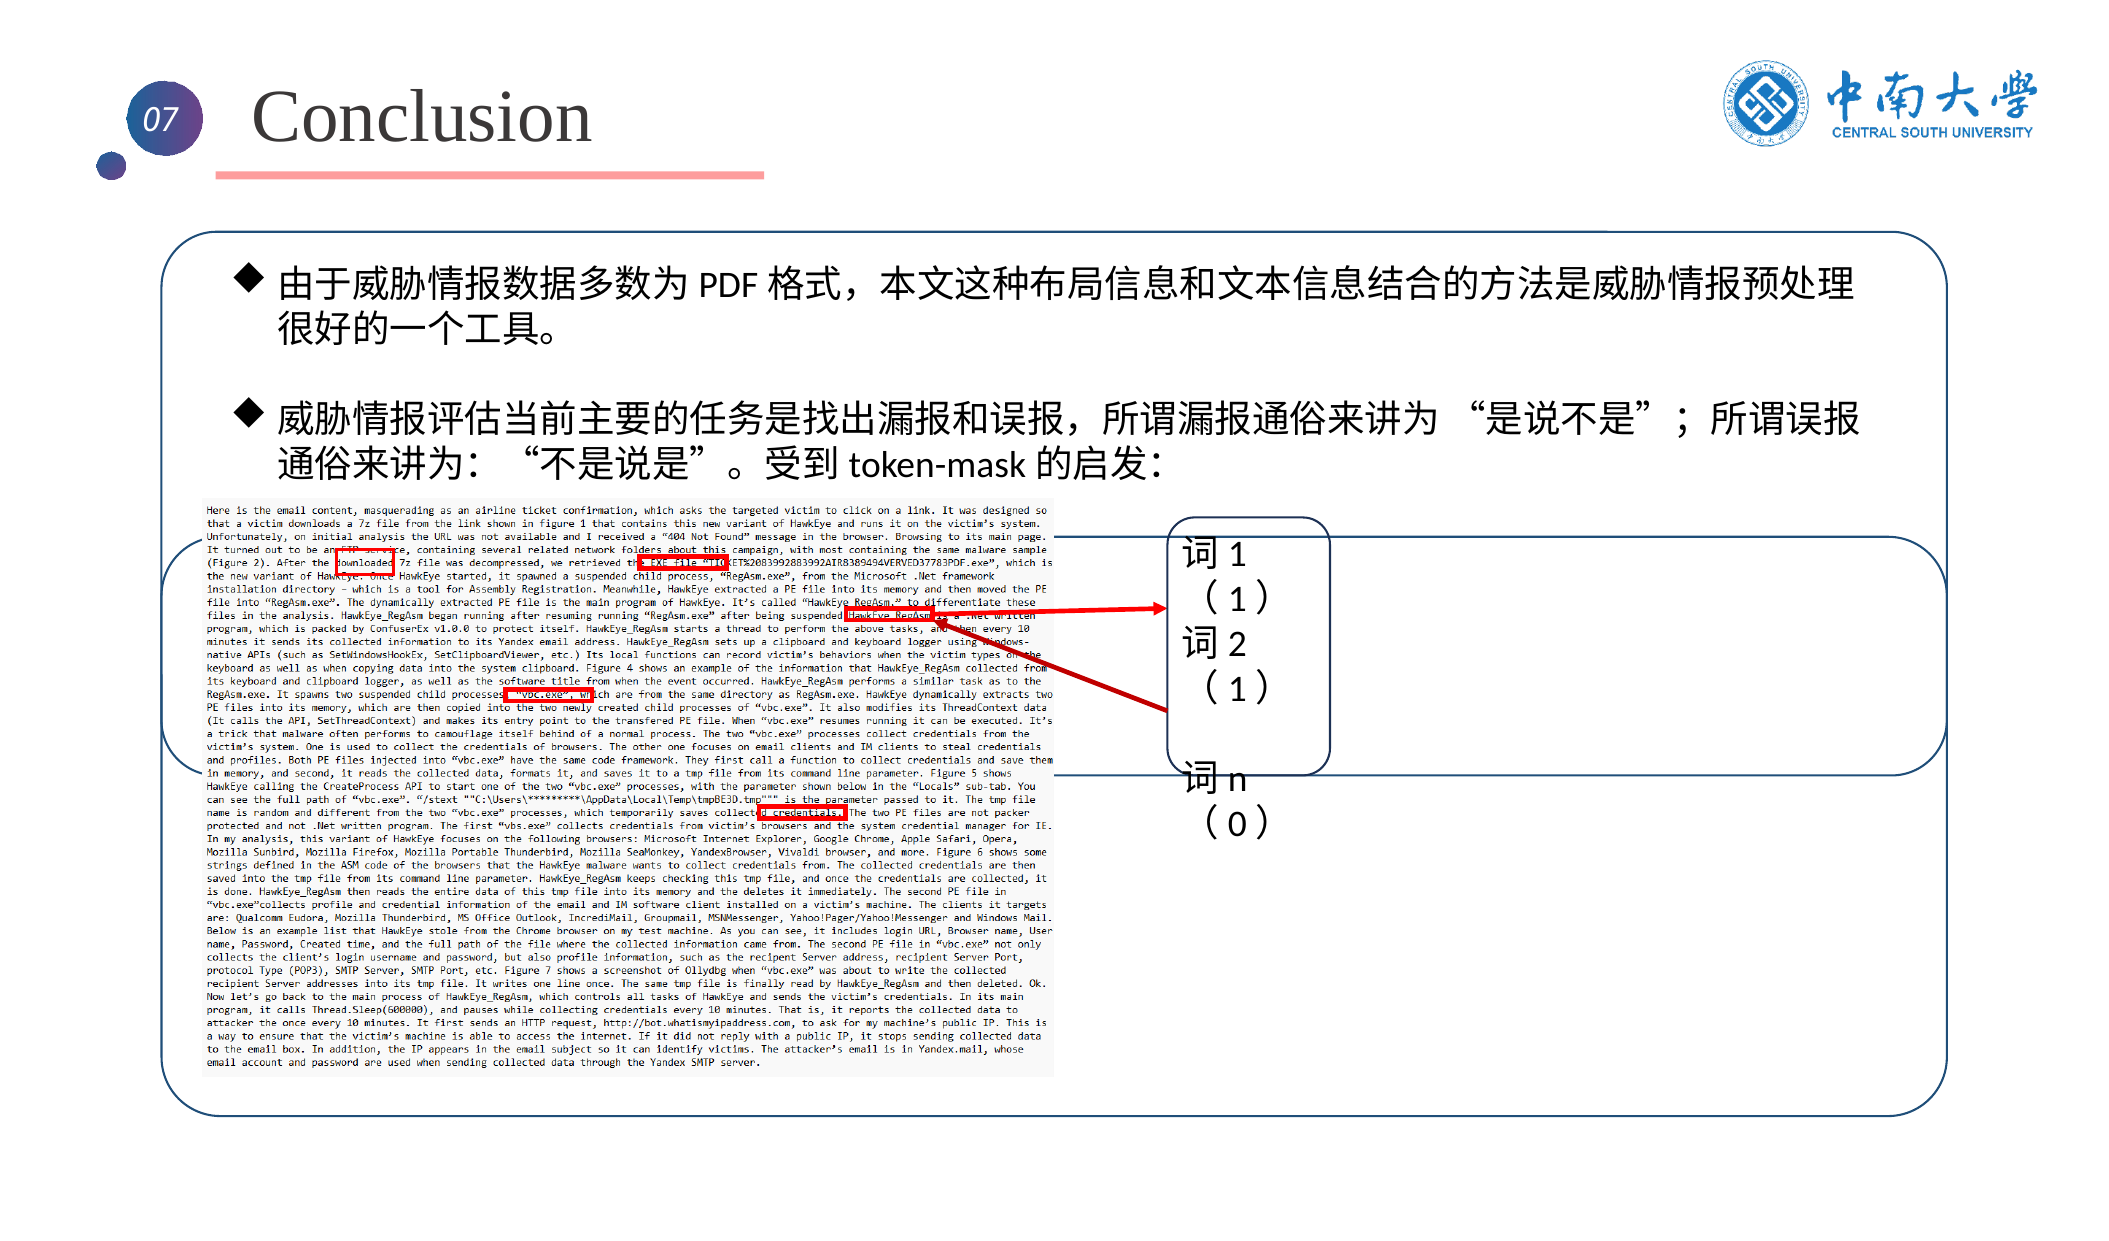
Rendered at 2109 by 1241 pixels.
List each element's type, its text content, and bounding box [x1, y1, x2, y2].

picture [202, 498, 1054, 1077]
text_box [96, 80, 216, 180]
text_box [160, 729, 1948, 1118]
text_box 词1 （1） 词2 （1） 词n （0） [1166, 521, 1357, 852]
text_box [932, 608, 1168, 615]
text_box [160, 230, 1948, 777]
picture [1711, 53, 2052, 153]
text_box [932, 620, 1168, 711]
text_box [1179, 516, 1319, 521]
text_box 由于威胁情报数据多数为PDF格式，本文这种布局信息和文本信息结合的方法是威胁情报预处理很好的一个工具。 威胁情报评估当前主要的任务是找出漏报和误报，所谓漏报通俗来讲为 “是说不是”；所谓误报通俗来讲为：“不是说是”。受到token-mask的启发： [215, 252, 1899, 493]
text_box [215, 59, 765, 180]
